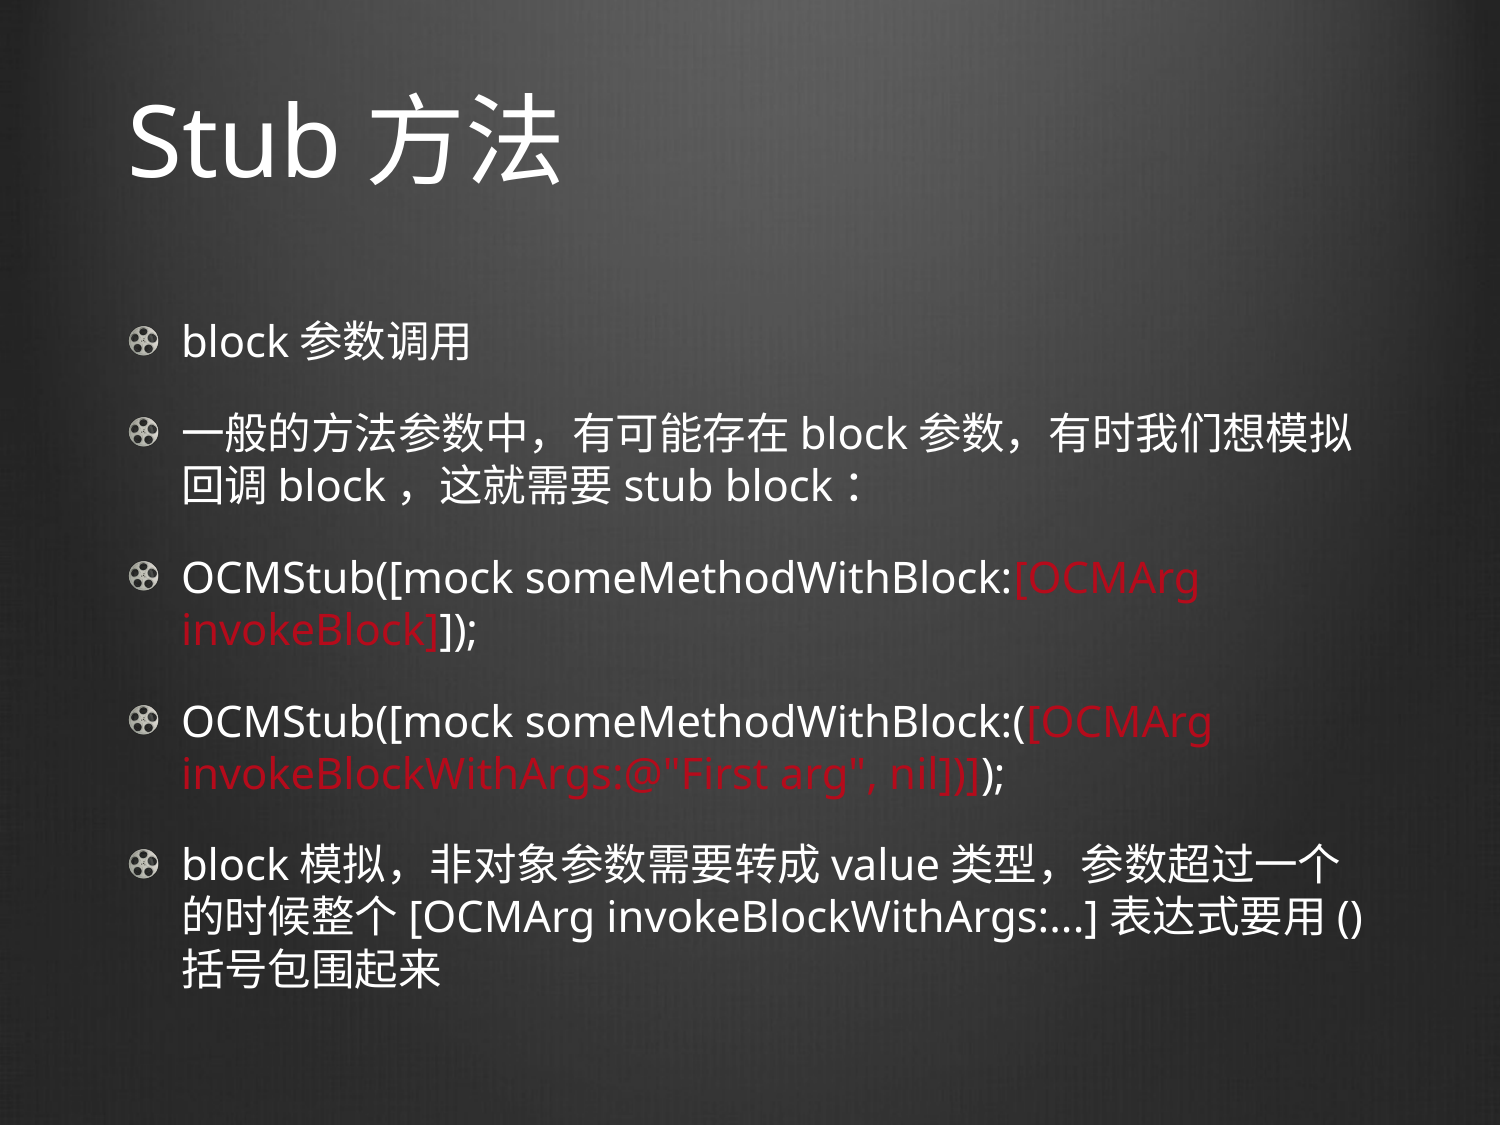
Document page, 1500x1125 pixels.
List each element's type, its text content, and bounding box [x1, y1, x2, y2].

list block参数调用 一般的方法参数中，有可能存在block参数，有时我们想模拟回调block，这就需要stub block： OCMStub([mock someMethodWithBlock:[OCMArg invokeBlock]]); OCMStub([mock someMethodWithBlock:([OCMArg invokeBlockWithArgs:@"First arg", nil])]); block模拟，非对象参数需要转成value类型，参数超过一个的时候整个[OCMArg invokeBlockWithArgs:...]表达式要用()括号包围起来 [112, 306, 1388, 1005]
picture [127, 415, 160, 448]
picture [127, 559, 160, 592]
title Stub方法 [112, 19, 1388, 255]
picture [127, 703, 160, 736]
picture [127, 324, 160, 357]
picture [127, 847, 160, 880]
